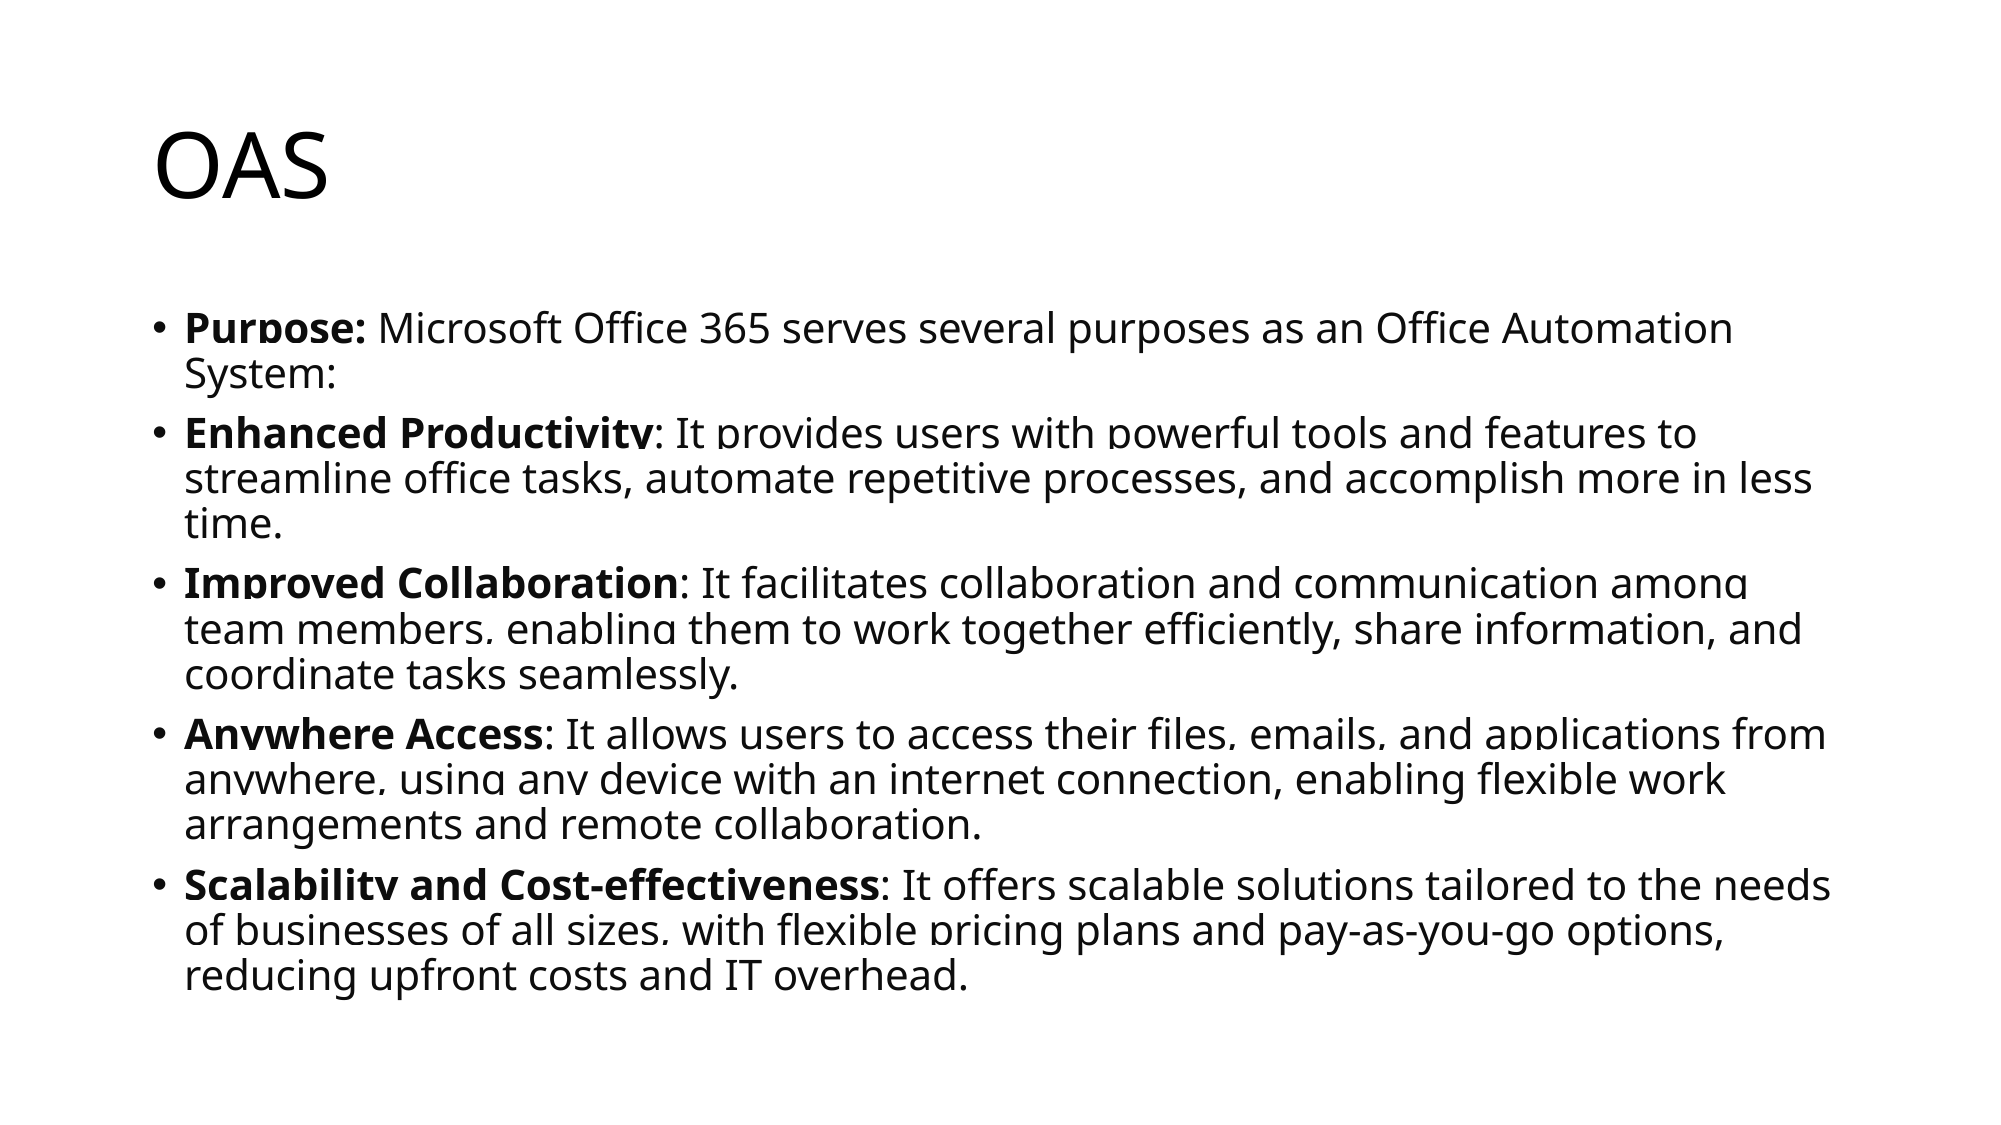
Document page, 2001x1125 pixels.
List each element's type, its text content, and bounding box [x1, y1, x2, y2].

title OAS [137, 59, 1863, 278]
list Purpose: Microsoft Office 365 serves several purposes as an Office Automation System: Enhanced Productivity: It provides users with powerful tools and features to streamline office tasks, automate repetitive processes, and accomplish more in less time. Improved Collaboration: It facilitates collaboration and communication among team members, enabling them to work together efficiently, share information, and coordinate tasks seamlessly. Anywhere Access: It allows users to access their files, emails, and applications from anywhere, using any device with an internet connection, enabling flexible work arrangements and remote collaboration. Scalability and Cost-effectiveness: It offers scalable solutions tailored to the needs of businesses of all sizes, with flexible pricing plans and pay-as-you-go options, reducing upfront costs and IT overhead. [137, 299, 1863, 1014]
